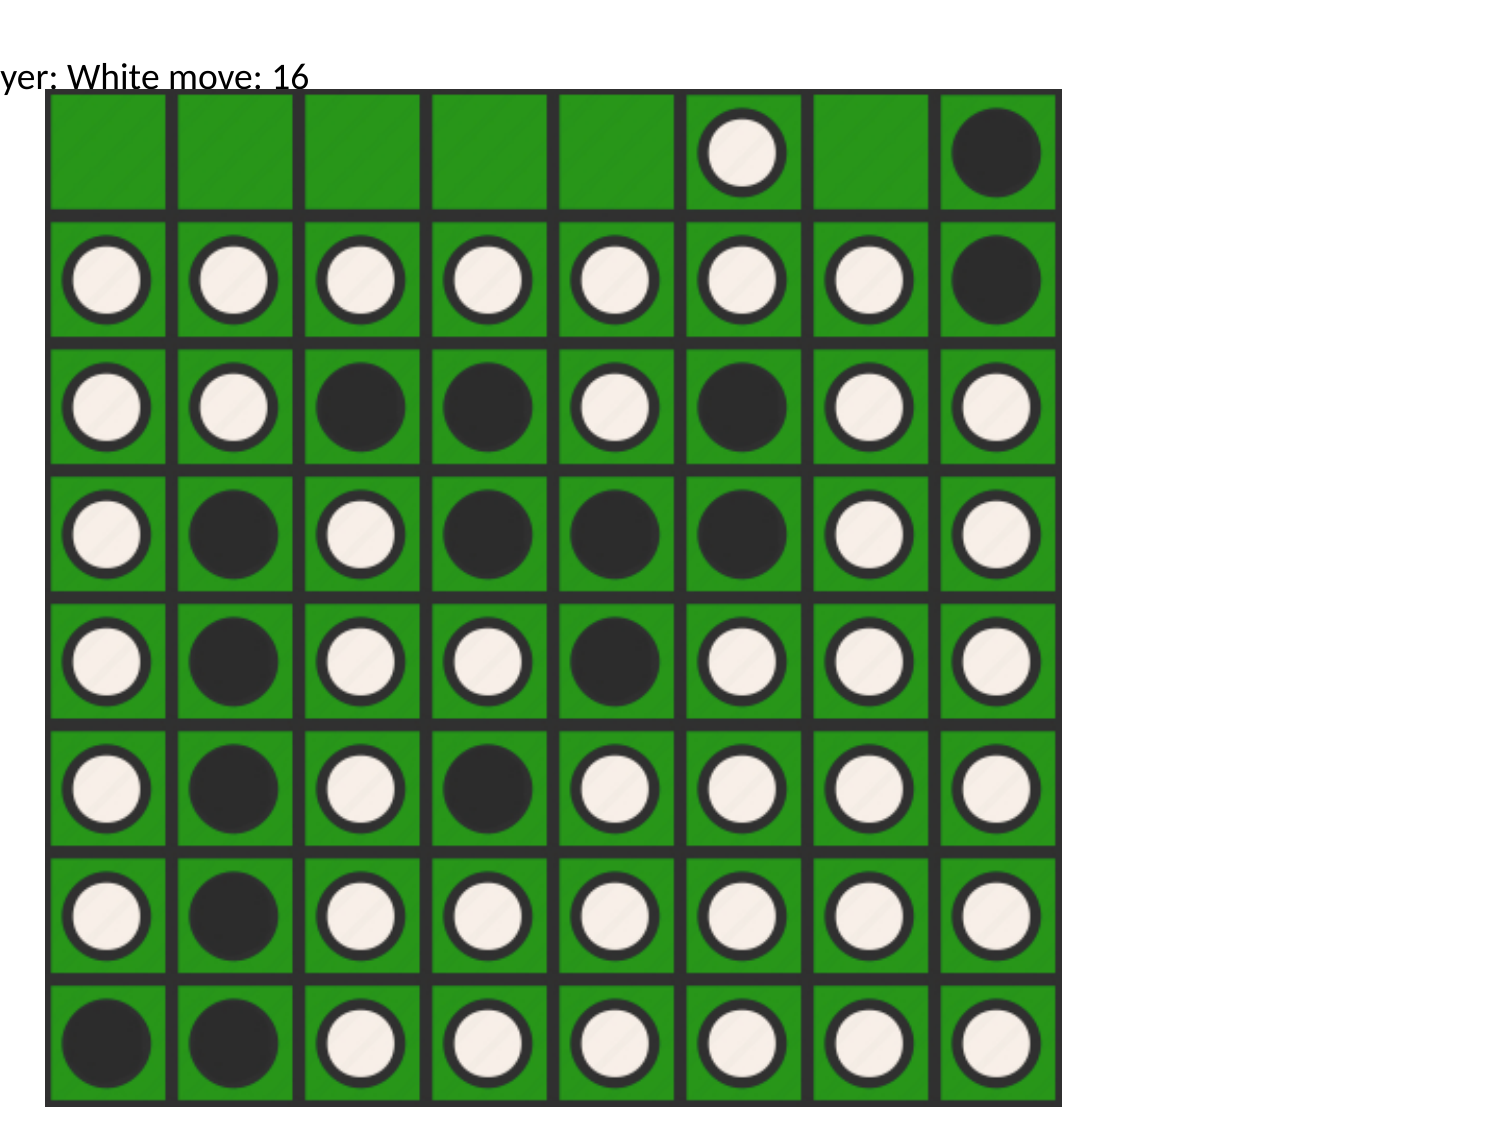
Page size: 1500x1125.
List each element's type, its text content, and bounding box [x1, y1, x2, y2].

picture [44, 89, 1062, 1107]
text_box turn: 54 player: White move: 16 [0, 44, 325, 105]
